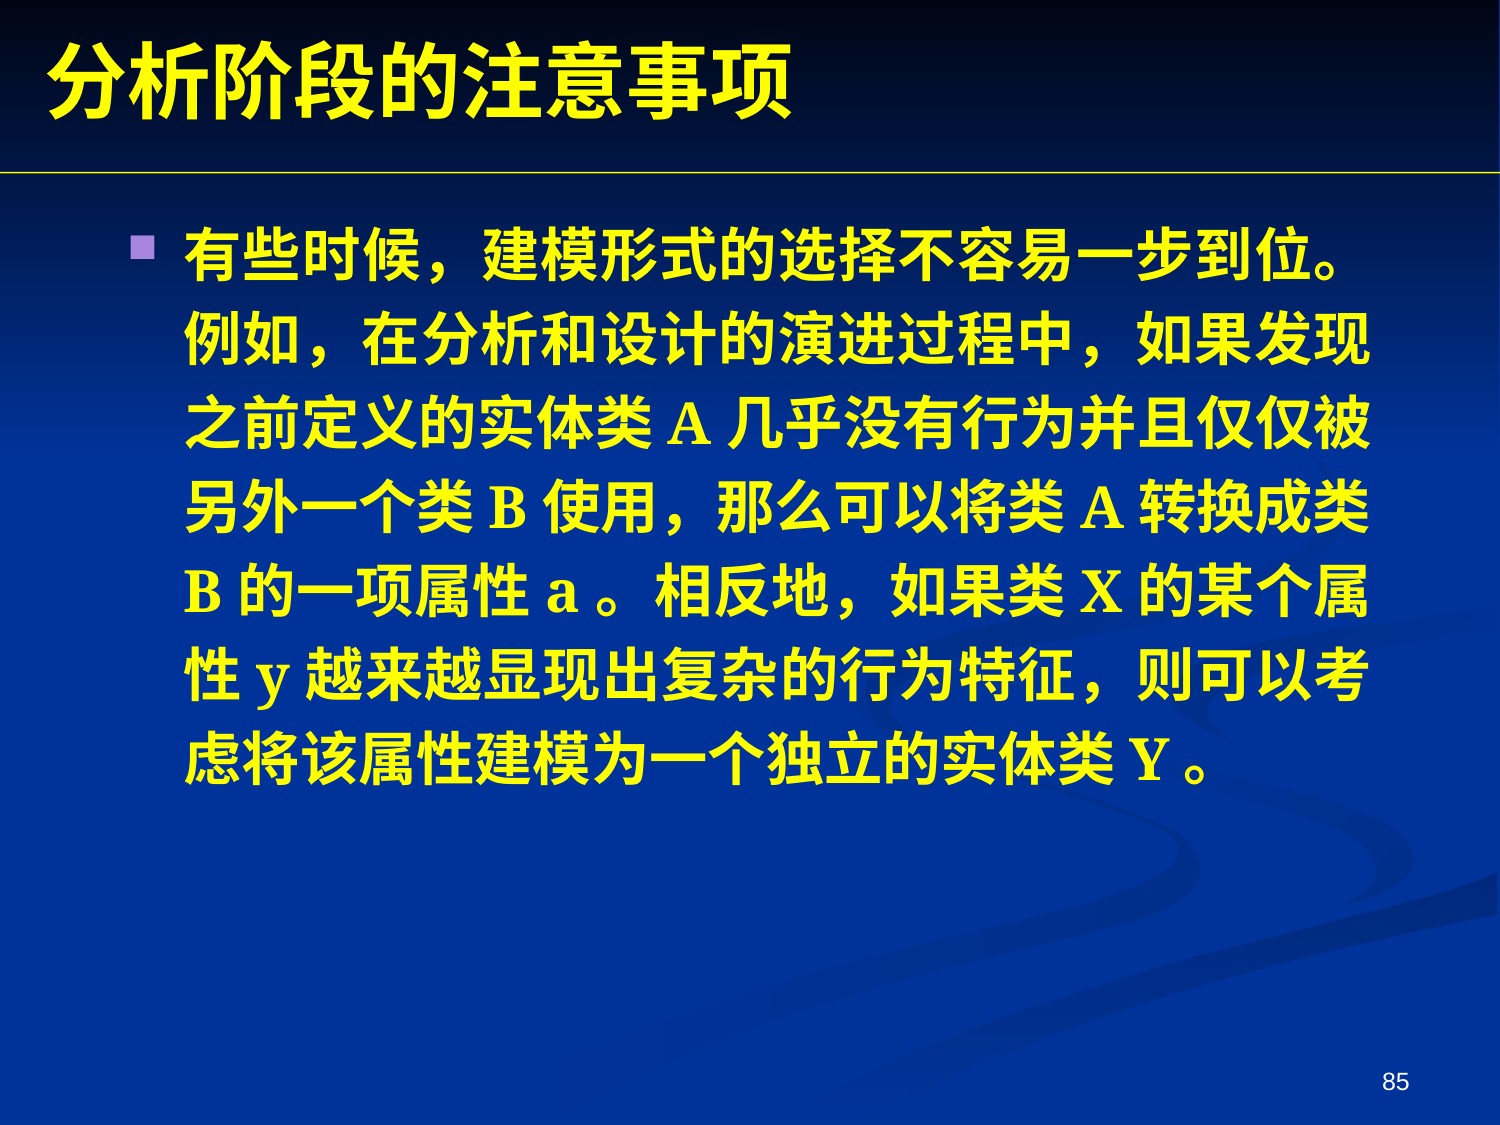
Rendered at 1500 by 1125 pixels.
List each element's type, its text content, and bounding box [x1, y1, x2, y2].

slide_number 85 [1074, 1024, 1426, 1104]
list 有些时候，建模形式的选择不容易一步到位。例如，在分析和设计的演进过程中，如果发现之前定义的实体类A几乎没有行为并且仅仅被另外一个类B使用，那么可以将类A转换成类B的一项属性a。相反地，如果类X的某个属性y越来越显现出复杂的行为特征，则可以考虑将该属性建模为一个独立的实体类Y。 [111, 196, 1388, 872]
text_box 分析阶段的注意事项 [29, 21, 1380, 138]
